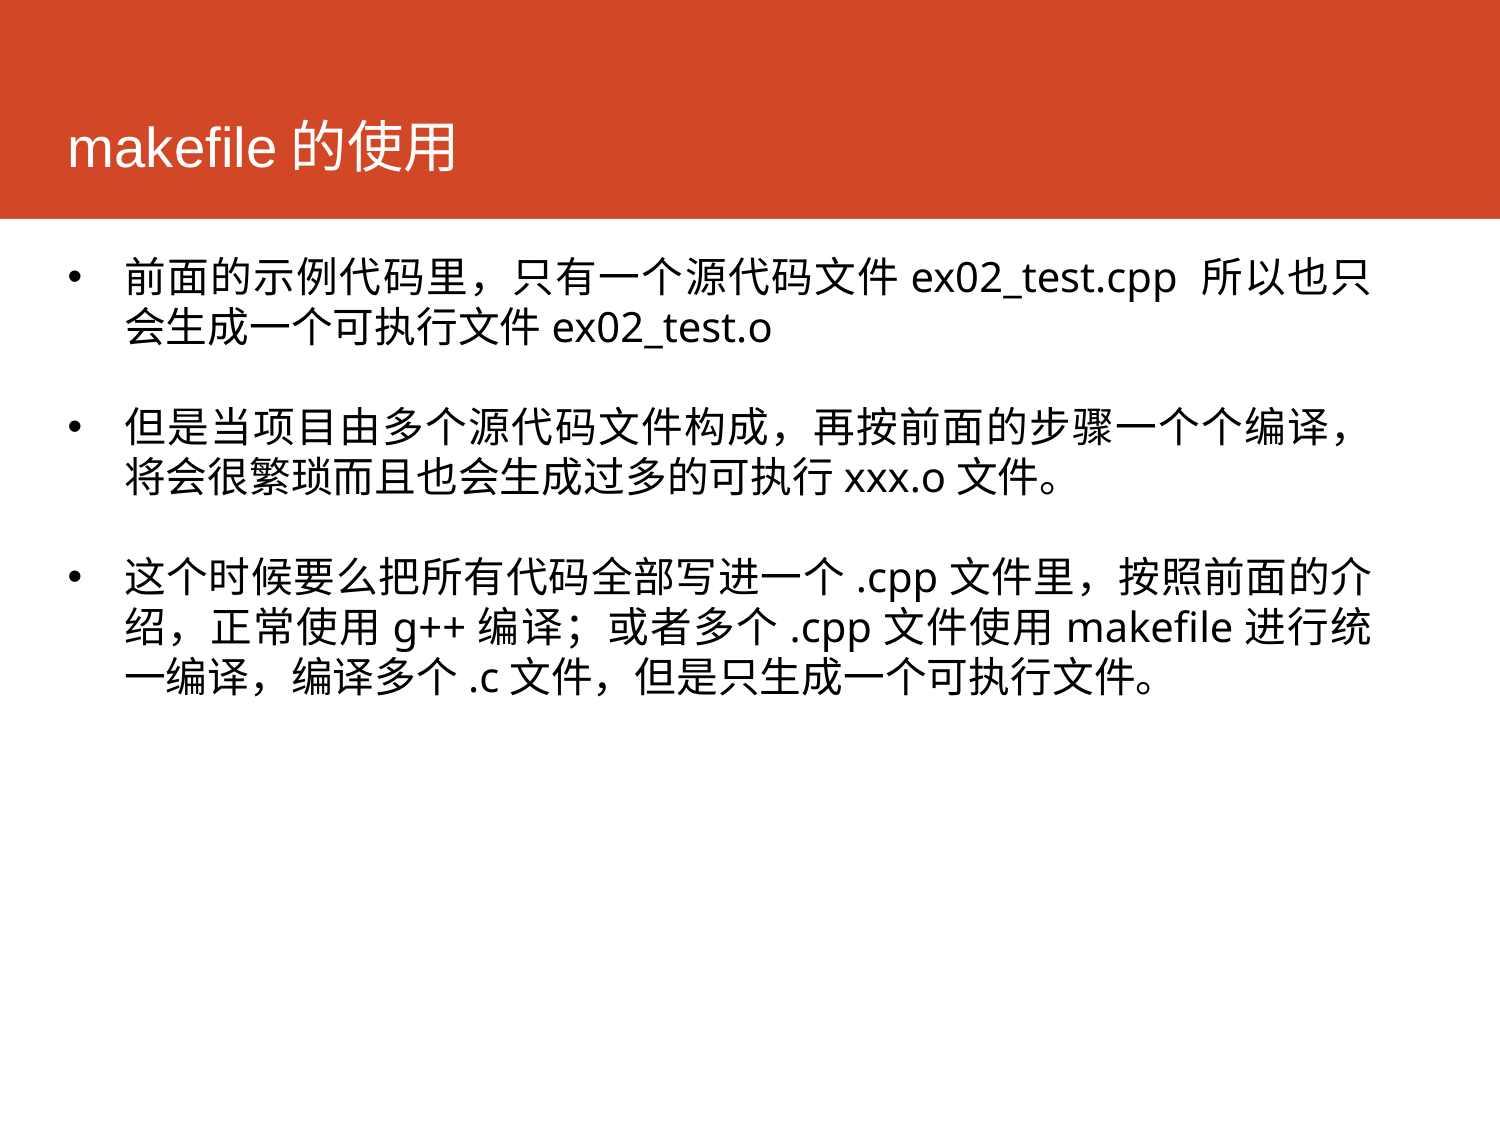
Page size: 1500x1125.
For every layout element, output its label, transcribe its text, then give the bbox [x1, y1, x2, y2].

text_box 前面的示例代码里，只有一个源代码文件ex02_test.cpp 所以也只会生成一个可执行文件ex02_test.o 但是当项目由多个源代码文件构成，再按前面的步骤一个个编译，将会很繁琐而且也会生成过多的可执行xxx.o文件。 这个时候要么把所有代码全部写进一个.cpp文件里，按照前面的介绍，正常使用g++编译；或者多个.cpp文件使用makefile进行统一编译，编译多个.c文件，但是只生成一个可执行文件。 [53, 243, 1388, 709]
text_box makefile的使用 [52, 91, 975, 187]
list [41, 253, 1378, 1088]
